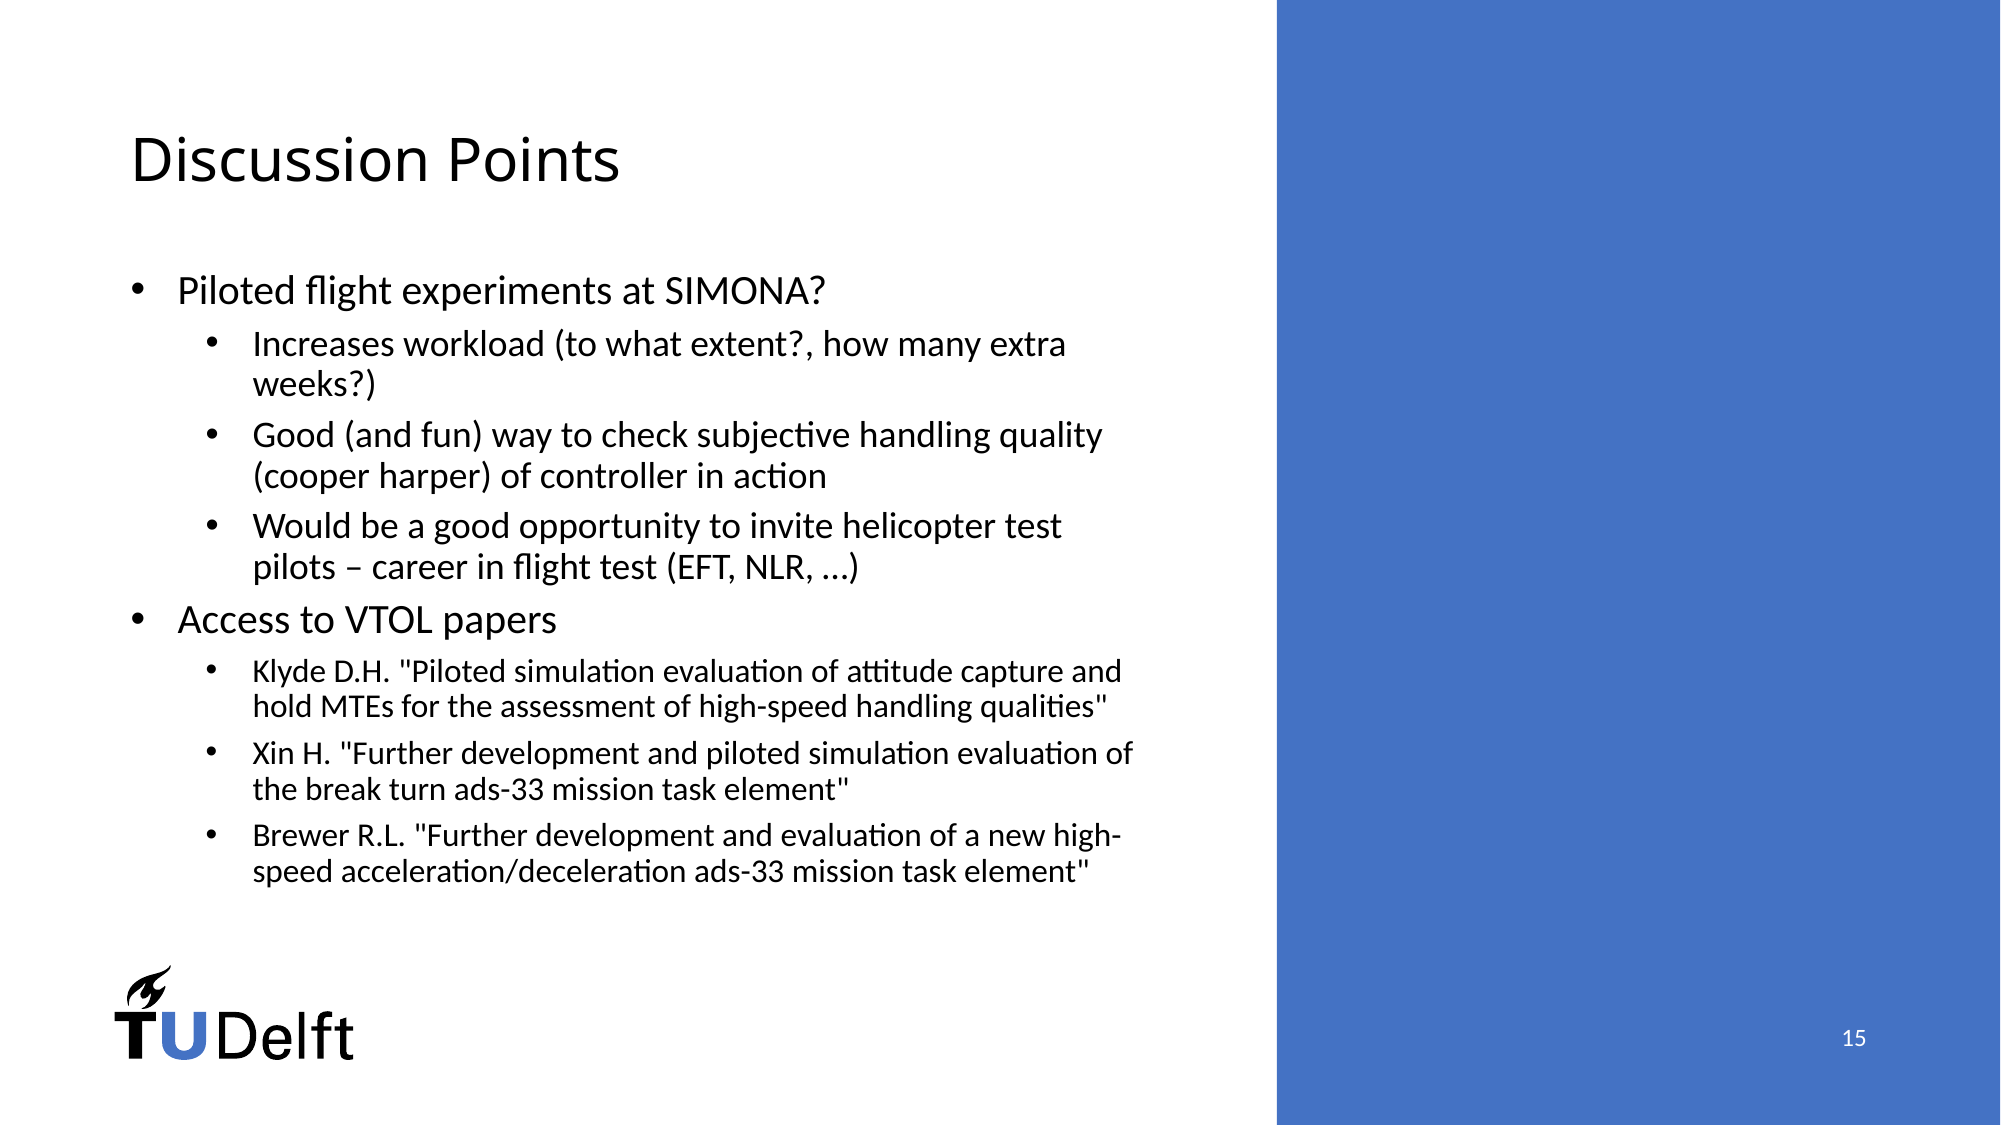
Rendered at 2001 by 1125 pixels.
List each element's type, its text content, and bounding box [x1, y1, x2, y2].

title Discussion Points [115, 121, 1153, 203]
slide_number 15 [1814, 1024, 1882, 1048]
list Piloted flight experiments at SIMONA? Increases workload (to what extent?, how many extra weeks?) Good (and fun) way to check subjective handling quality (cooper harper) of controller in action Would be a good opportunity to invite helicopter test pilots – career in flight test (EFT, NLR, …) Access to VTOL papers Klyde D.H. "Piloted simulation evaluation of attitude capture and hold MTEs for the assessment of high-speed handling qualities" Xin H. "Further development and piloted simulation evaluation of the break turn ads-33 mission task element" Brewer R.L. "Further development and evaluation of a new high-speed acceleration/deceleration ads-33 mission task element" [115, 261, 1153, 947]
